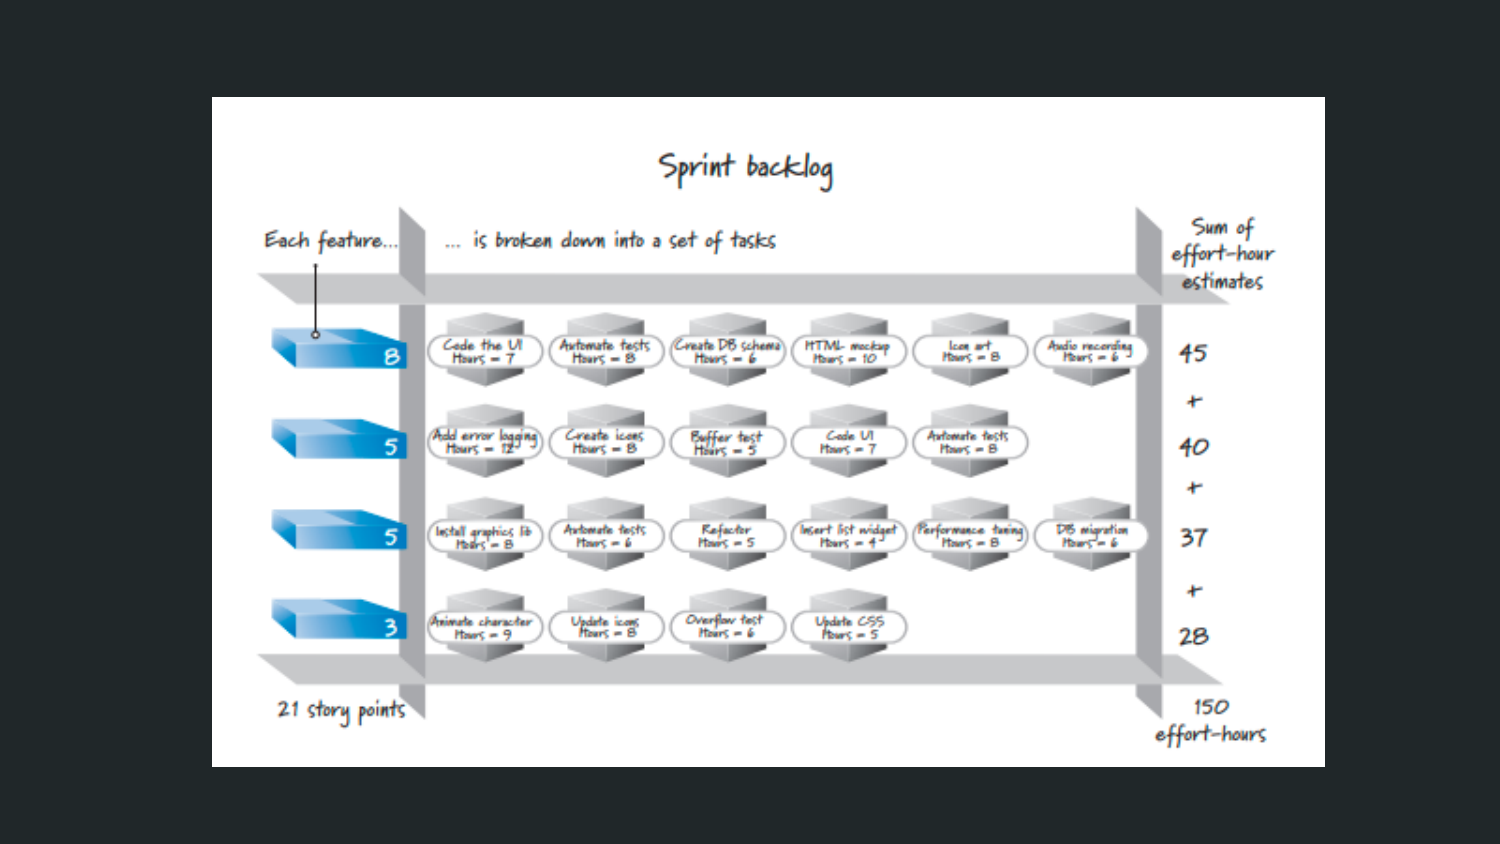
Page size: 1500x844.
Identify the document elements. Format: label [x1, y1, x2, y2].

picture [212, 97, 1325, 767]
